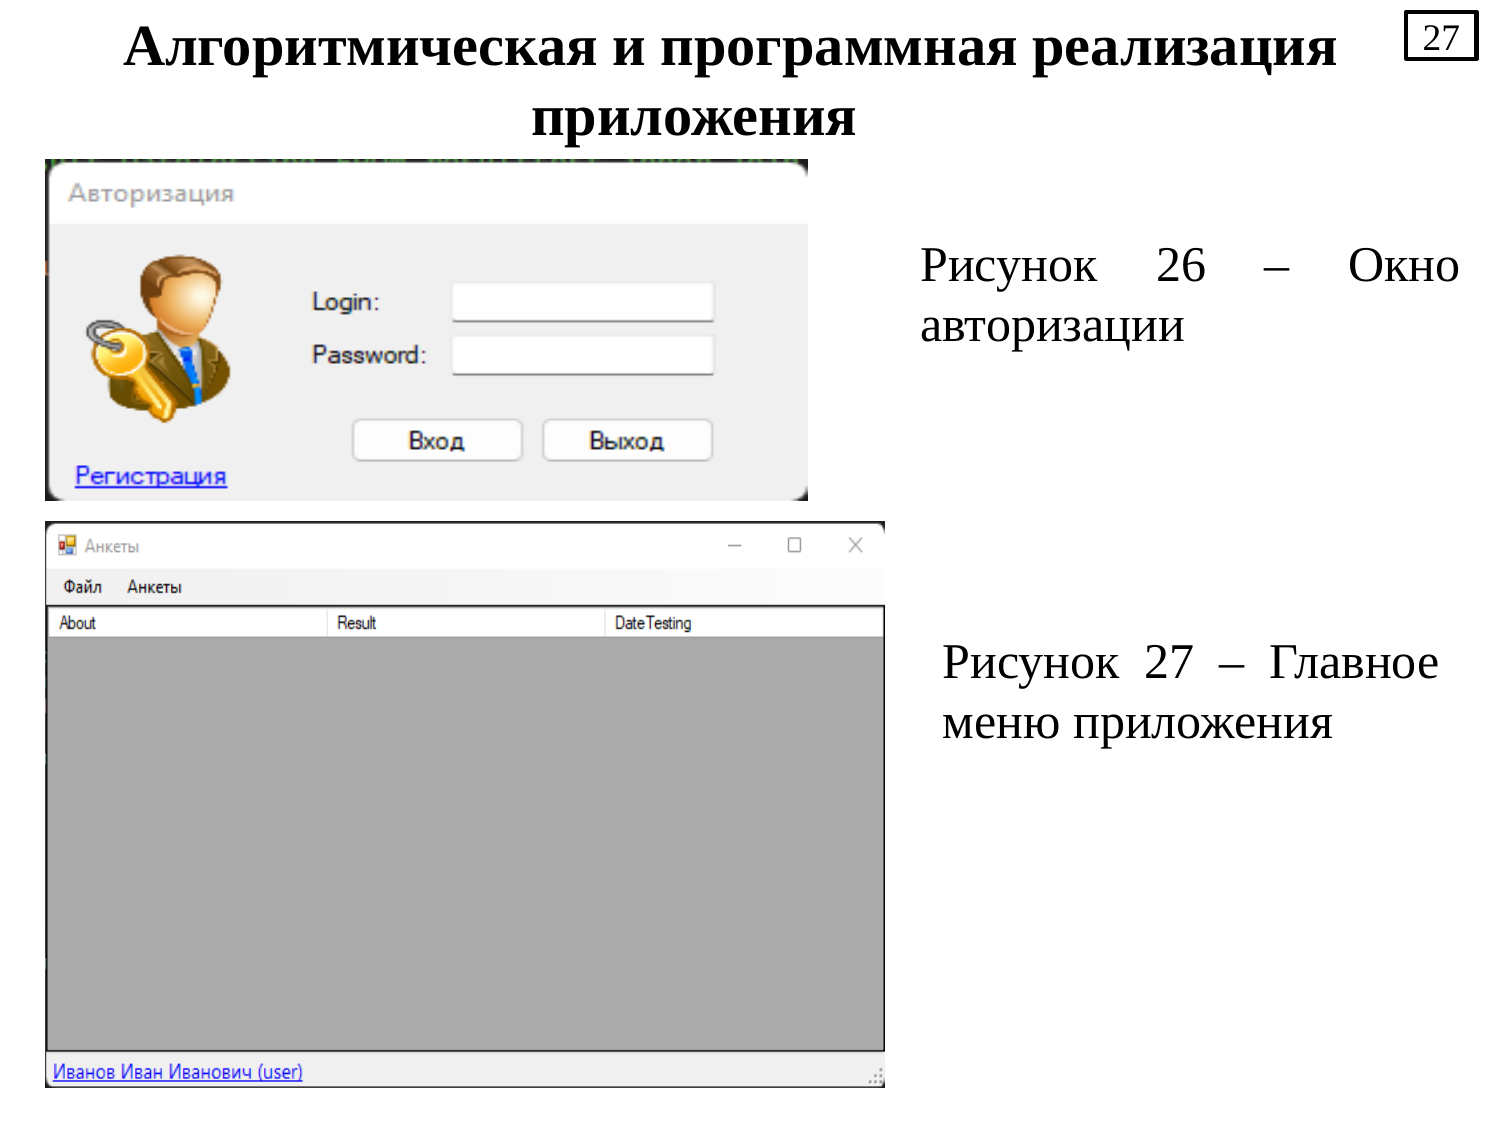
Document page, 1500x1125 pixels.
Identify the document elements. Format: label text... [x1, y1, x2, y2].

picture [45, 159, 808, 501]
text_box Алгоритмическая и программная реализация приложения [26, 15, 1363, 139]
list Рисунок 26 – Окно авторизации [905, 223, 1476, 453]
text_box 27 [1404, 10, 1479, 61]
text_box Рисунок 27 – Главное меню приложения [928, 621, 1455, 757]
picture [45, 521, 885, 1088]
